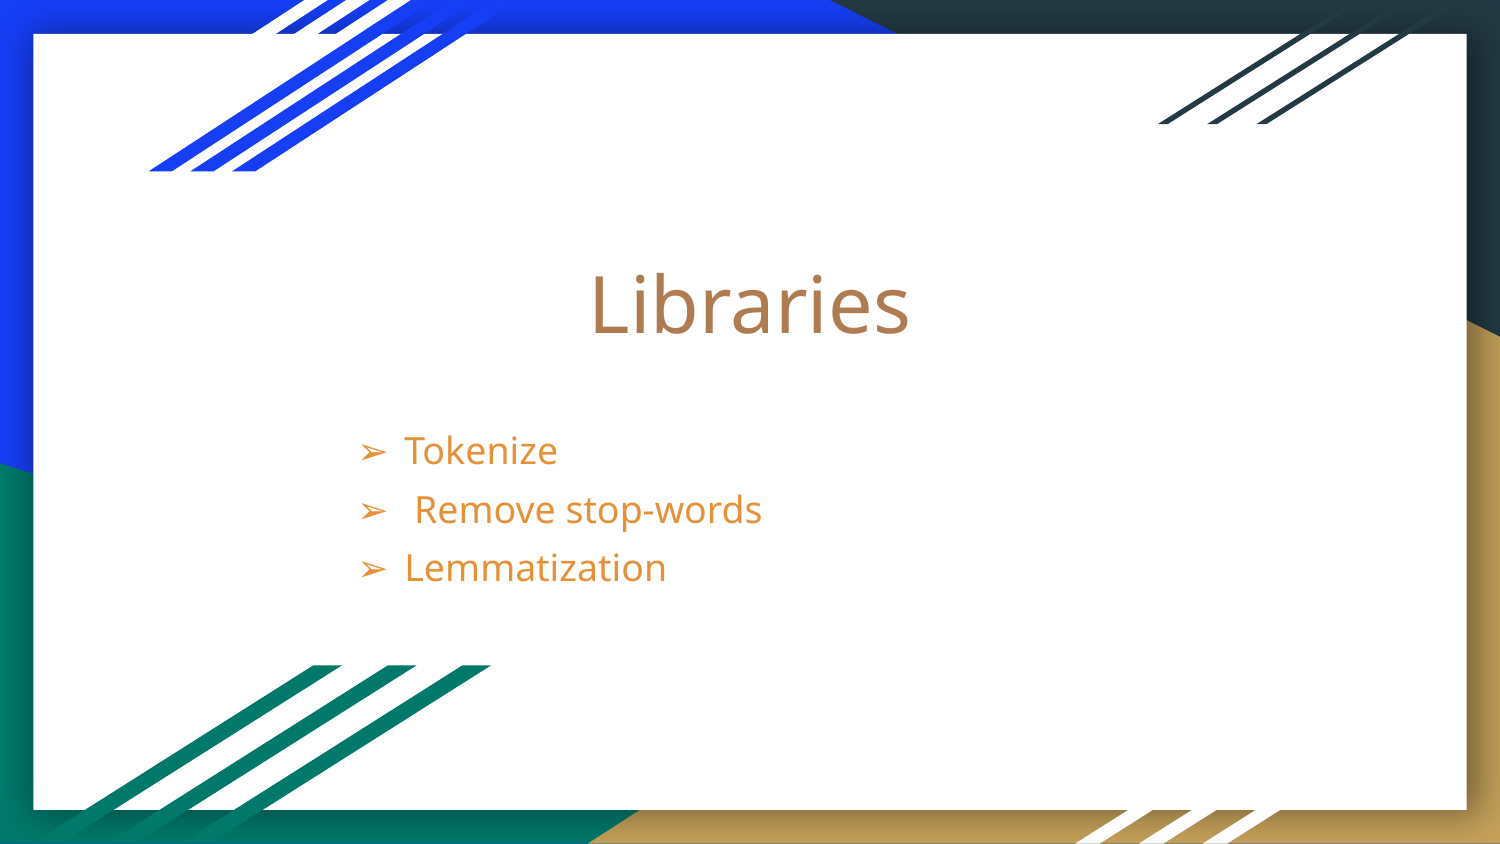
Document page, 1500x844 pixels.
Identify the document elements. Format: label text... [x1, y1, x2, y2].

title Libraries [310, 184, 1190, 422]
subtitle Tokenize Remove stop-words Lemmatization [332, 401, 1212, 611]
